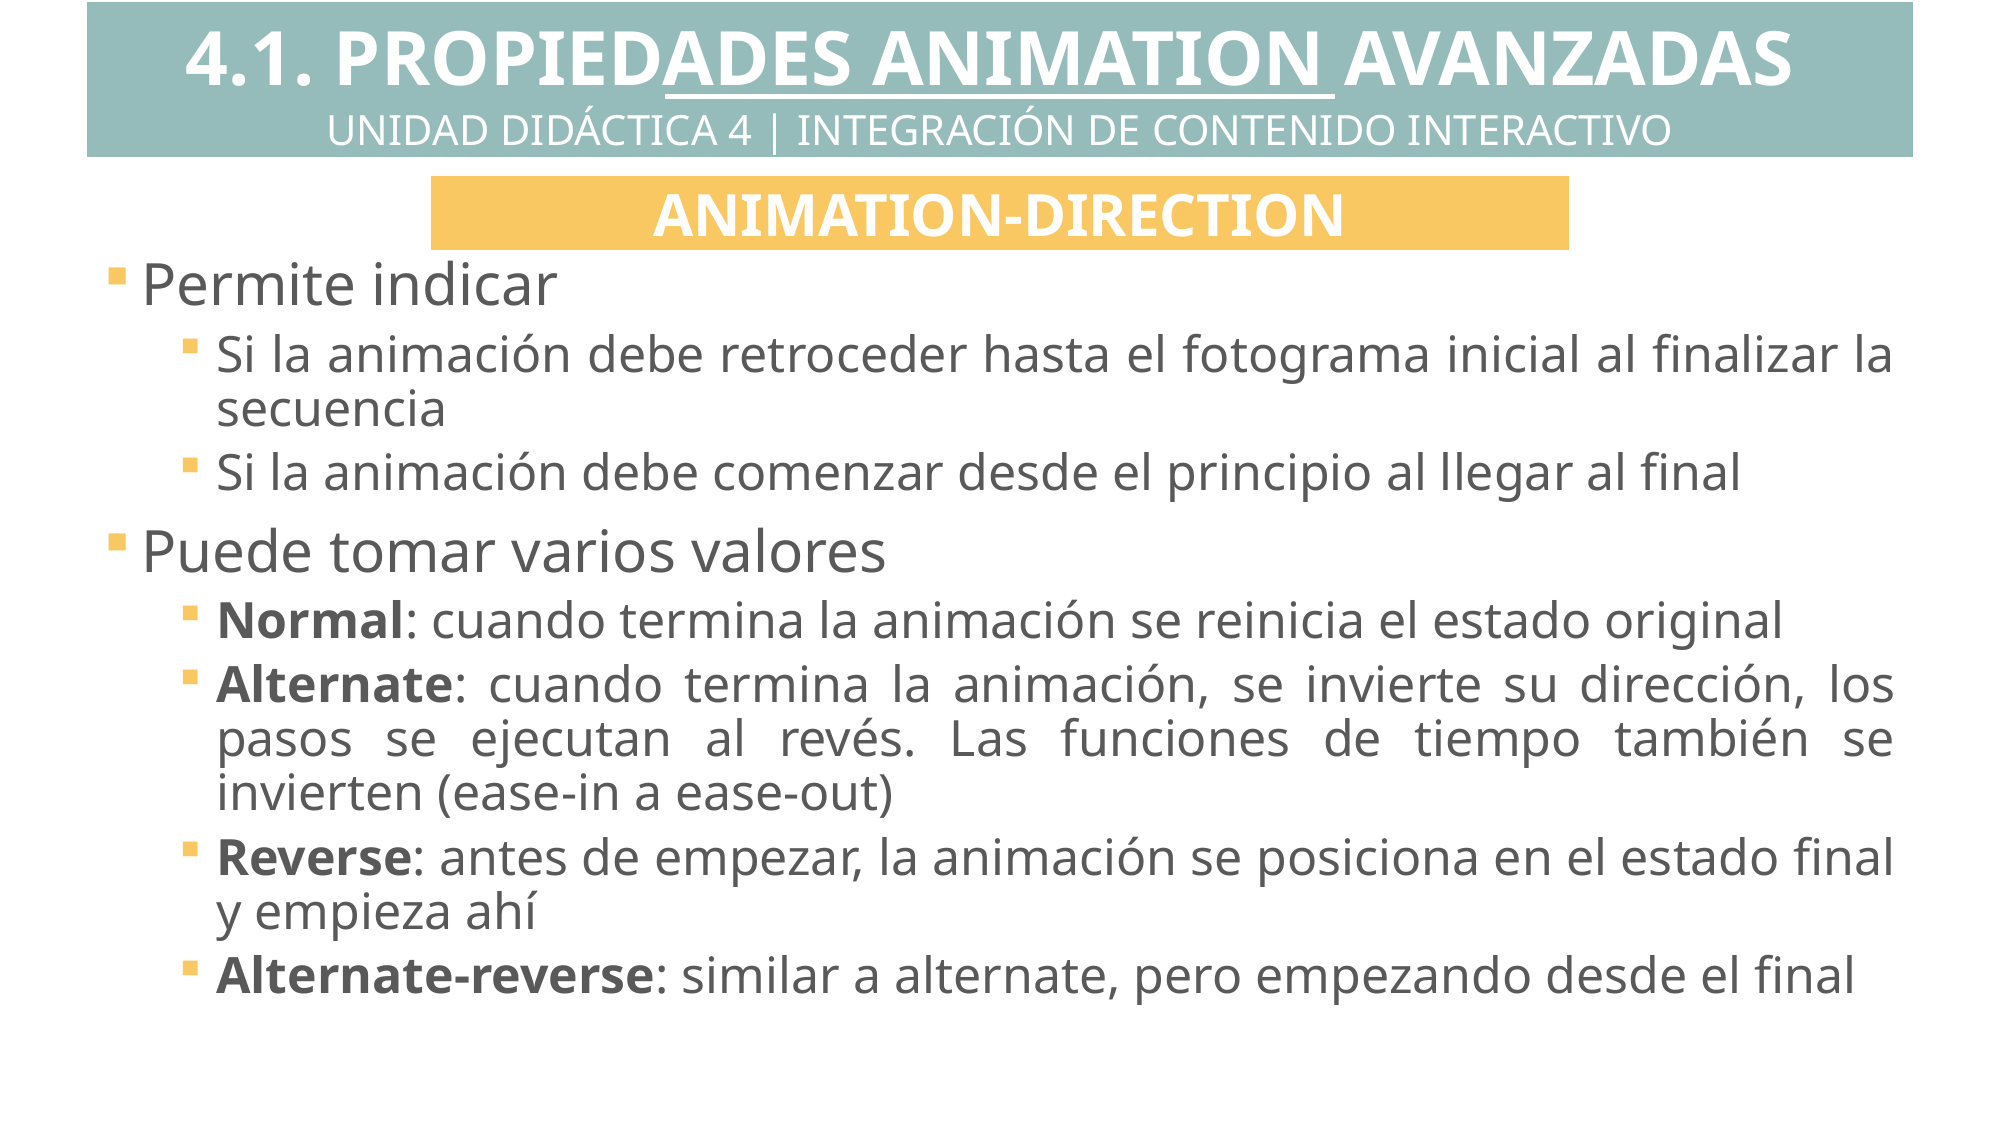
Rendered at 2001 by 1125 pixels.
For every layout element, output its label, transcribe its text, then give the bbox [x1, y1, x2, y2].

text_box ANIMATION-DIRECTION [431, 176, 1569, 250]
text_box 4.1. PROPIEDADES ANIMATION AVANZADAS [87, 2, 1913, 102]
text_box UNIDAD DIDÁCTICA 4 | INTEGRACIÓN DE CONTENIDO INTERACTIVO [87, 102, 1913, 157]
list Permite indicar Si la animación debe retroceder hasta el fotograma inicial al finalizar la secuencia Si la animación debe comenzar desde el principio al llegar al final Puede tomar varios valores Normal: cuando termina la animación se reinicia el estado original Alternate: cuando termina la animación, se invierte su dirección, los pasos se ejecutan al revés. Las funciones de tiempo también se invierten (ease-in a ease-out) Reverse: antes de empezar, la animación se posiciona en el estado final y empieza ahí Alternate-reverse: similar a alternate, pero empezando desde el final [88, 248, 1912, 1082]
